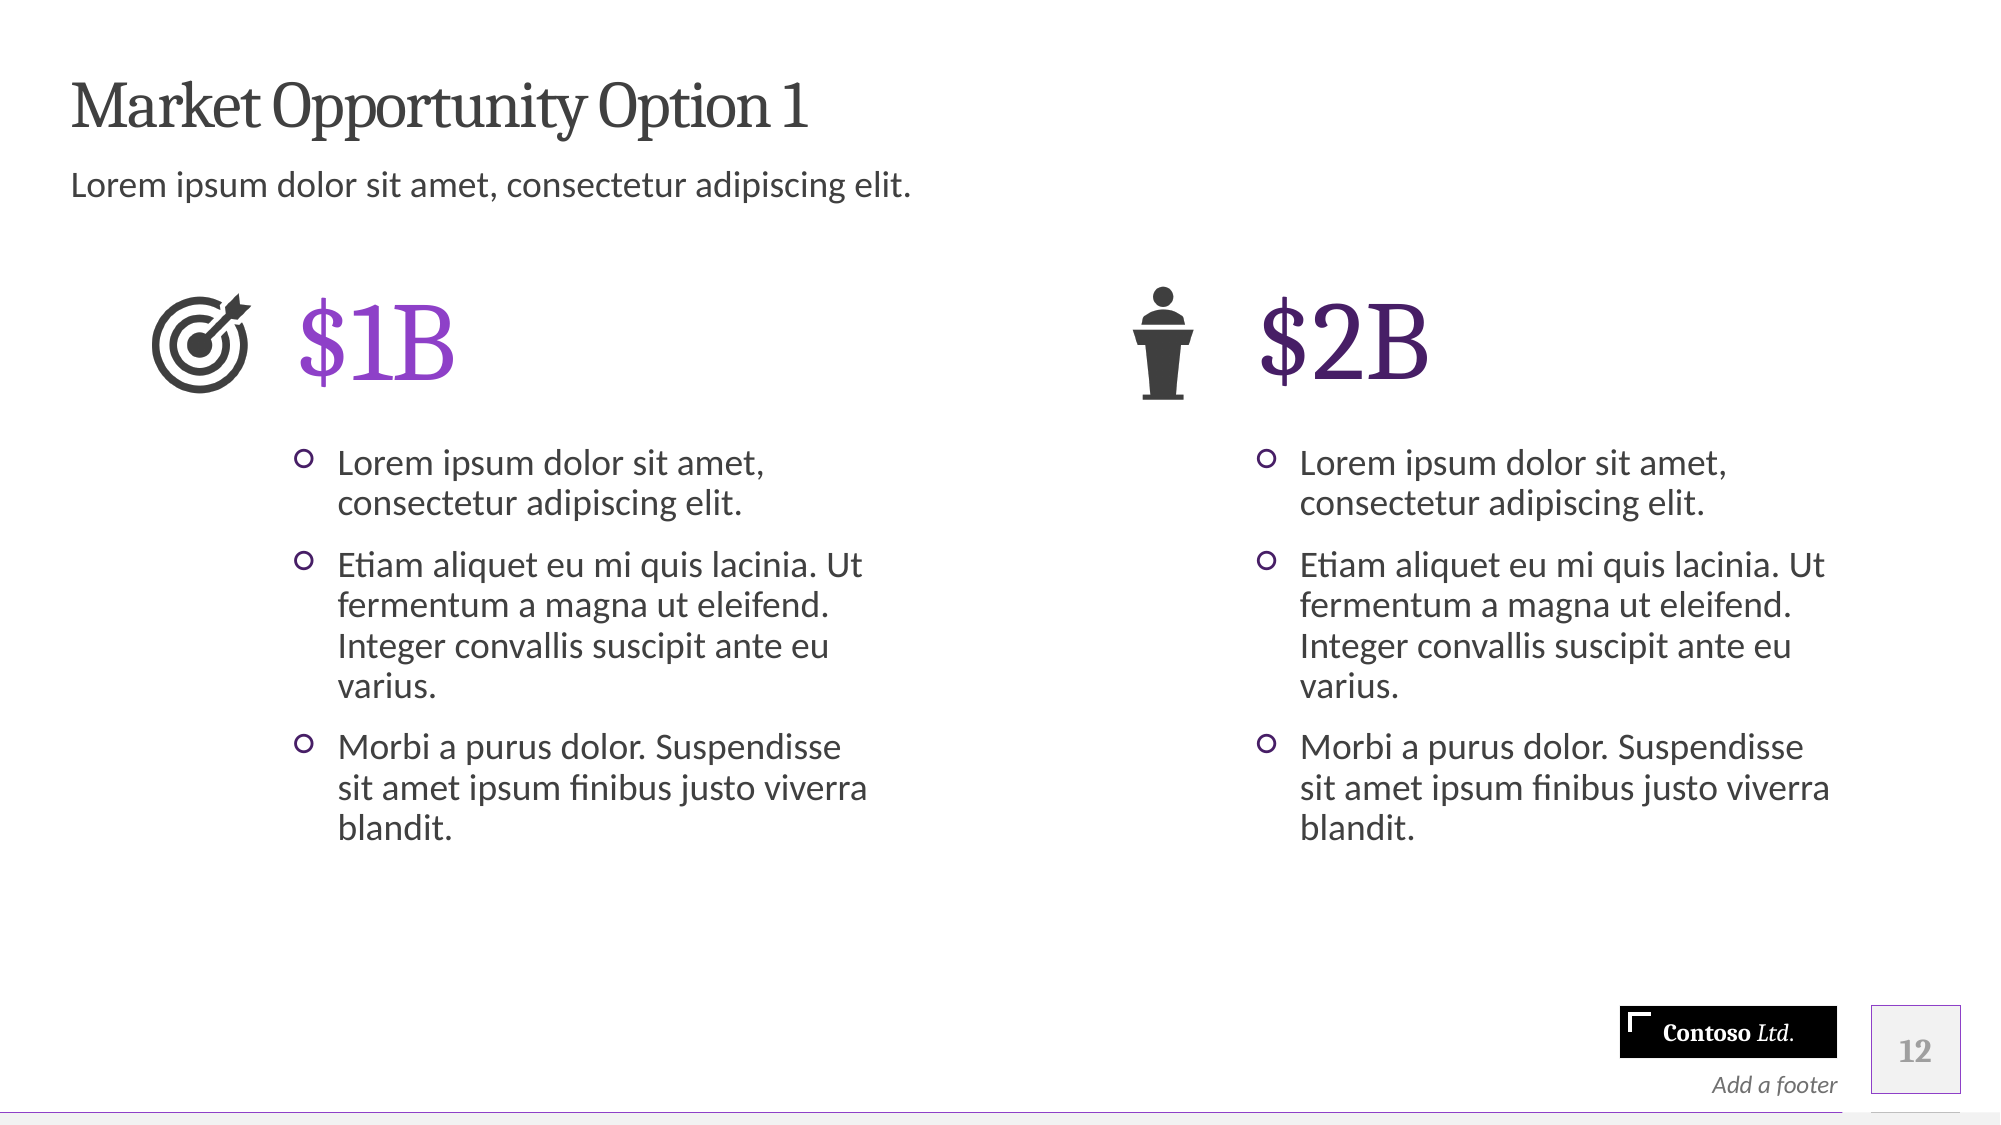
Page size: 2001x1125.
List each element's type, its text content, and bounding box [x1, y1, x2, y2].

picture [1102, 282, 1224, 404]
slide_number 12 [1871, 1019, 1960, 1080]
footer Add a footer [1163, 1064, 1838, 1099]
picture [140, 282, 262, 404]
list Lorem ipsum dolor sit amet, consectetur adipiscing elit. Etiam aliquet eu mi quis lacinia. Ut fermentum a magna ut eleifend. Integer convallis suscipit ante eu varius. Morbi a purus dolor. Suspendisse sit amet ipsum finibus justo viverra blandit. [1256, 443, 1839, 907]
list Lorem ipsum dolor sit amet, consectetur adipiscing elit. [70, 165, 1931, 225]
list $1B [294, 283, 878, 405]
list $2B [1255, 282, 1837, 404]
title Market Opportunity Option 1 [70, 70, 1932, 142]
list Lorem ipsum dolor sit amet, consectetur adipiscing elit. Etiam aliquet eu mi quis lacinia. Ut fermentum a magna ut eleifend. Integer convallis suscipit ante eu varius. Morbi a purus dolor. Suspendisse sit amet ipsum finibus justo viverra blandit. [293, 443, 876, 907]
